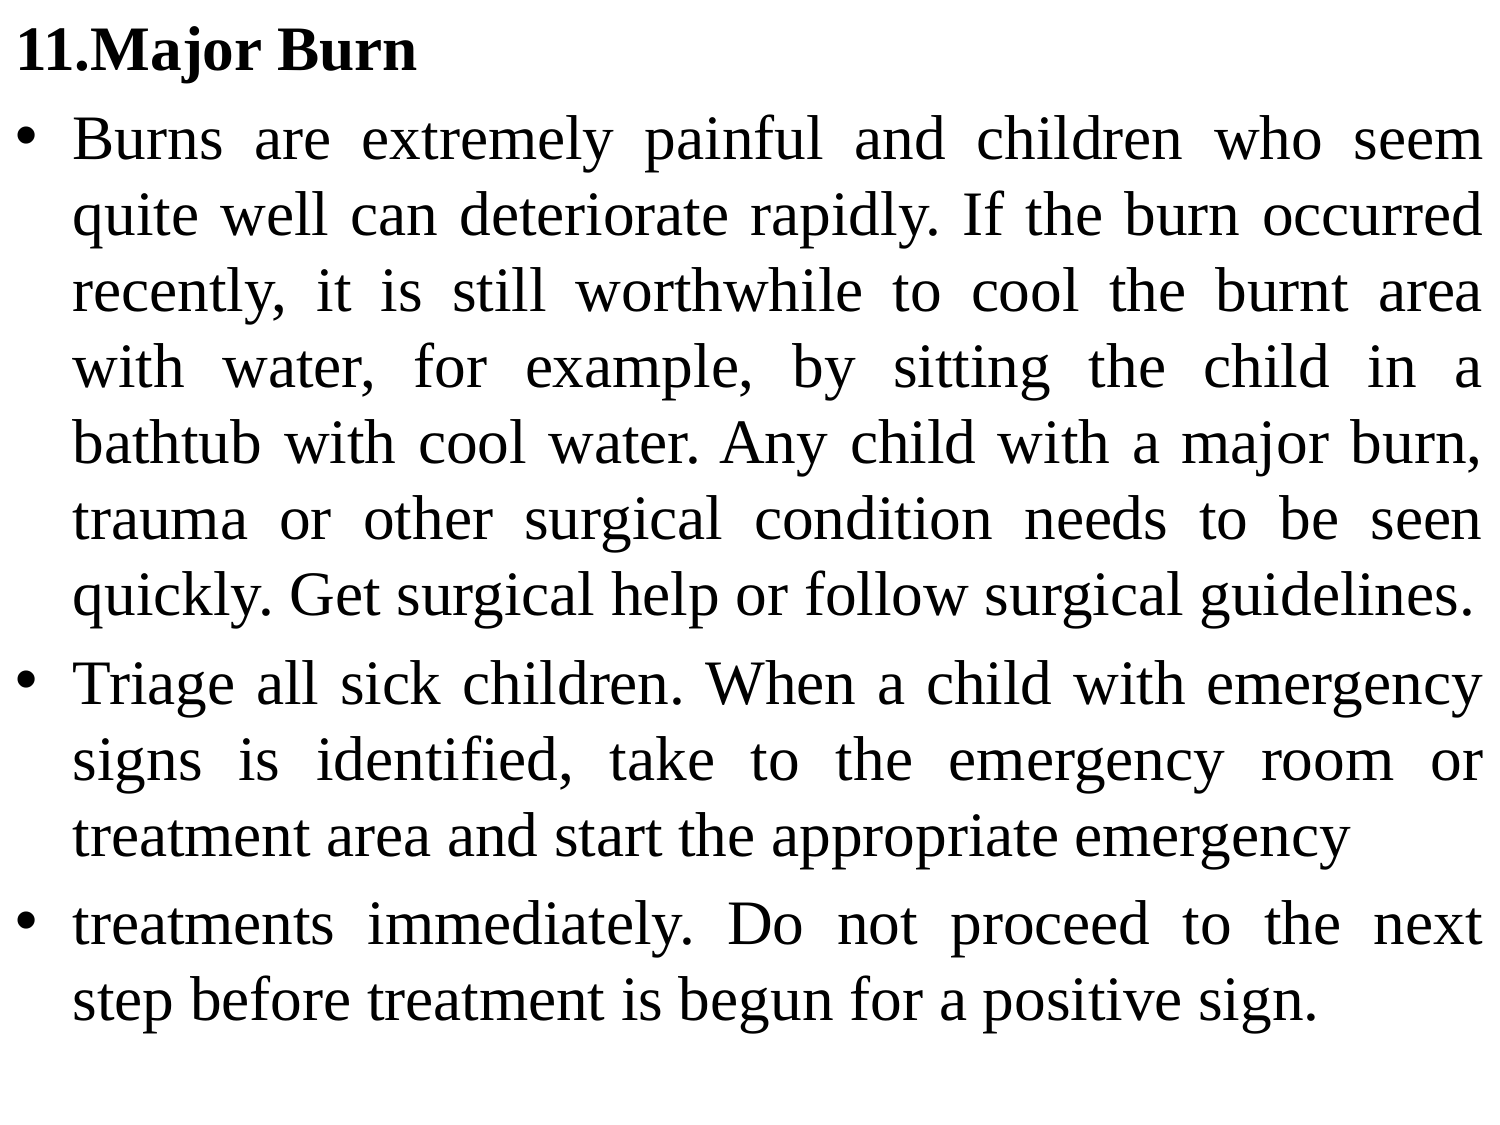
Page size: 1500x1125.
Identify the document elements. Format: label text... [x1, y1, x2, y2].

list 11.Major Burn Burns are extremely painful and children who seem quite well can deteriorate rapidly. If the burn occurred recently, it is still worthwhile to cool the burnt area with water, for example, by sitting the child in a bathtub with cool water. Any child with a major burn, trauma or other surgical condition needs to be seen quickly. Get surgical help or follow surgical guidelines. Triage all sick children. When a child with emergency signs is identified, take to the emergency room or treatment area and start the appropriate emergency treatments immediately. Do not proceed to the next step before treatment is begun for a positive sign. [0, 0, 1500, 1100]
